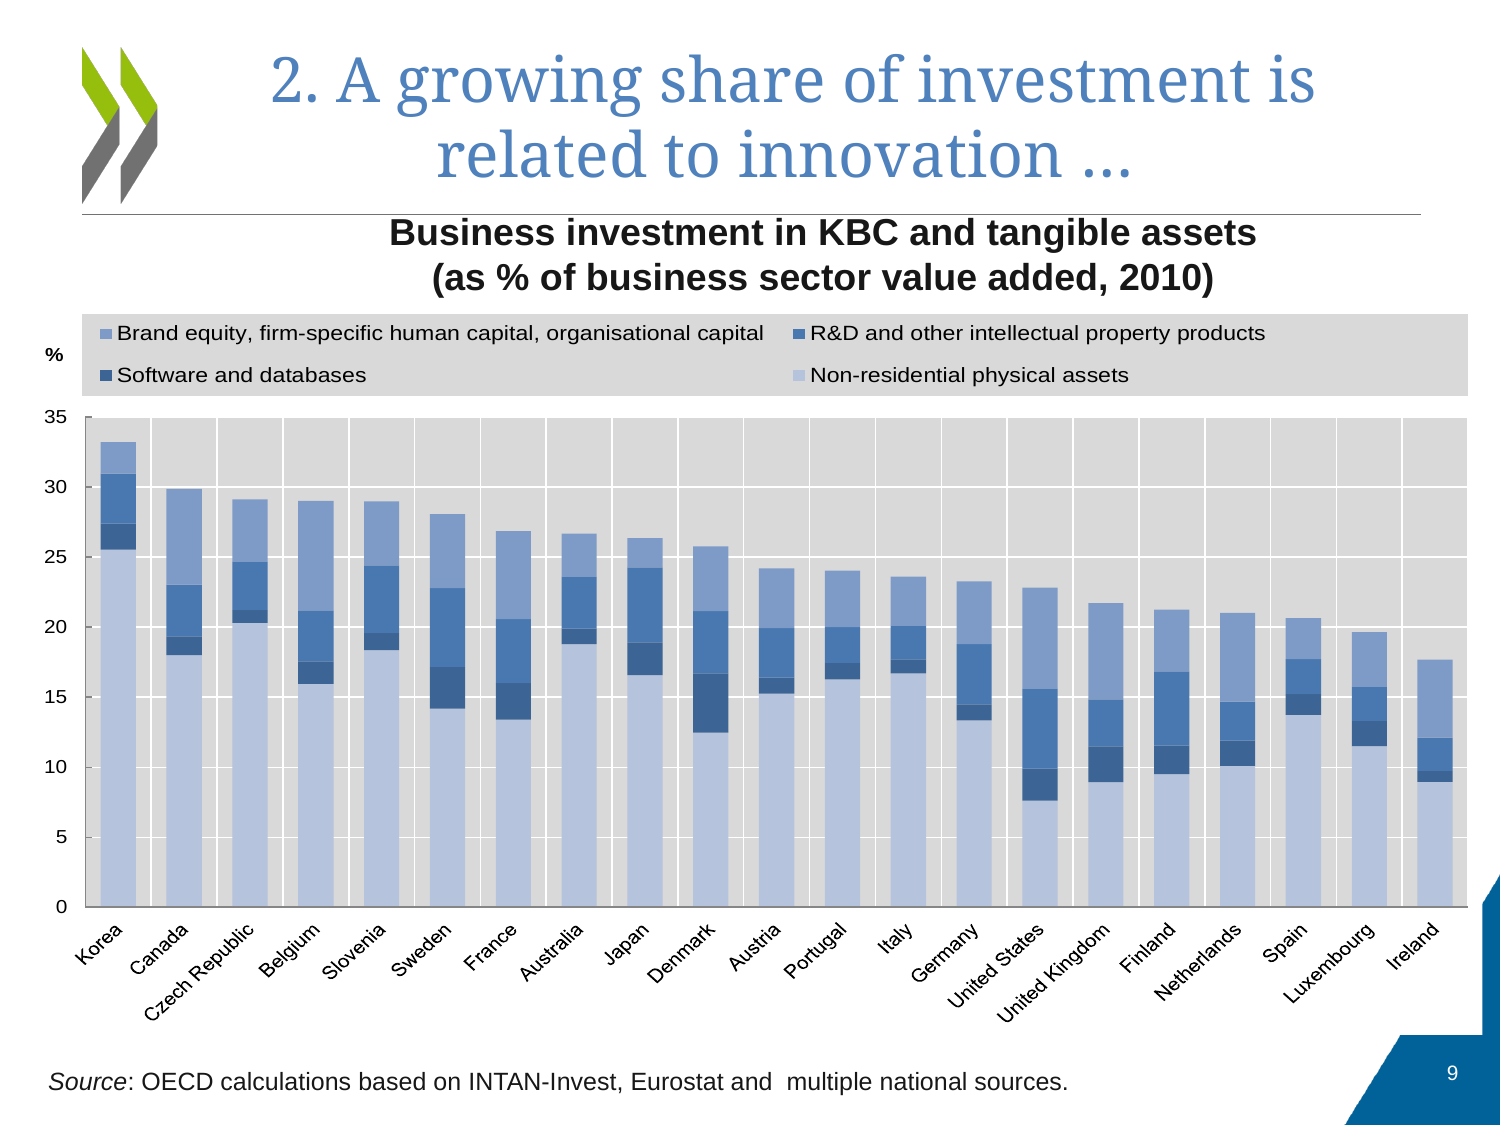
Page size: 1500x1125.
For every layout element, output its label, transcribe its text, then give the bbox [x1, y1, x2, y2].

title 2. A growing share of investment is related to innovation … [177, 30, 1394, 199]
text_box Business investment in KBC and tangible assets (as % of business sector value added, 2010) [123, 200, 1500, 306]
slide_number 9 [1417, 1051, 1474, 1092]
picture [29, 298, 1500, 1125]
text_box Source: OECD calculations based on INTAN-Invest, Eurostat and multiple national sources. [33, 1058, 1286, 1103]
